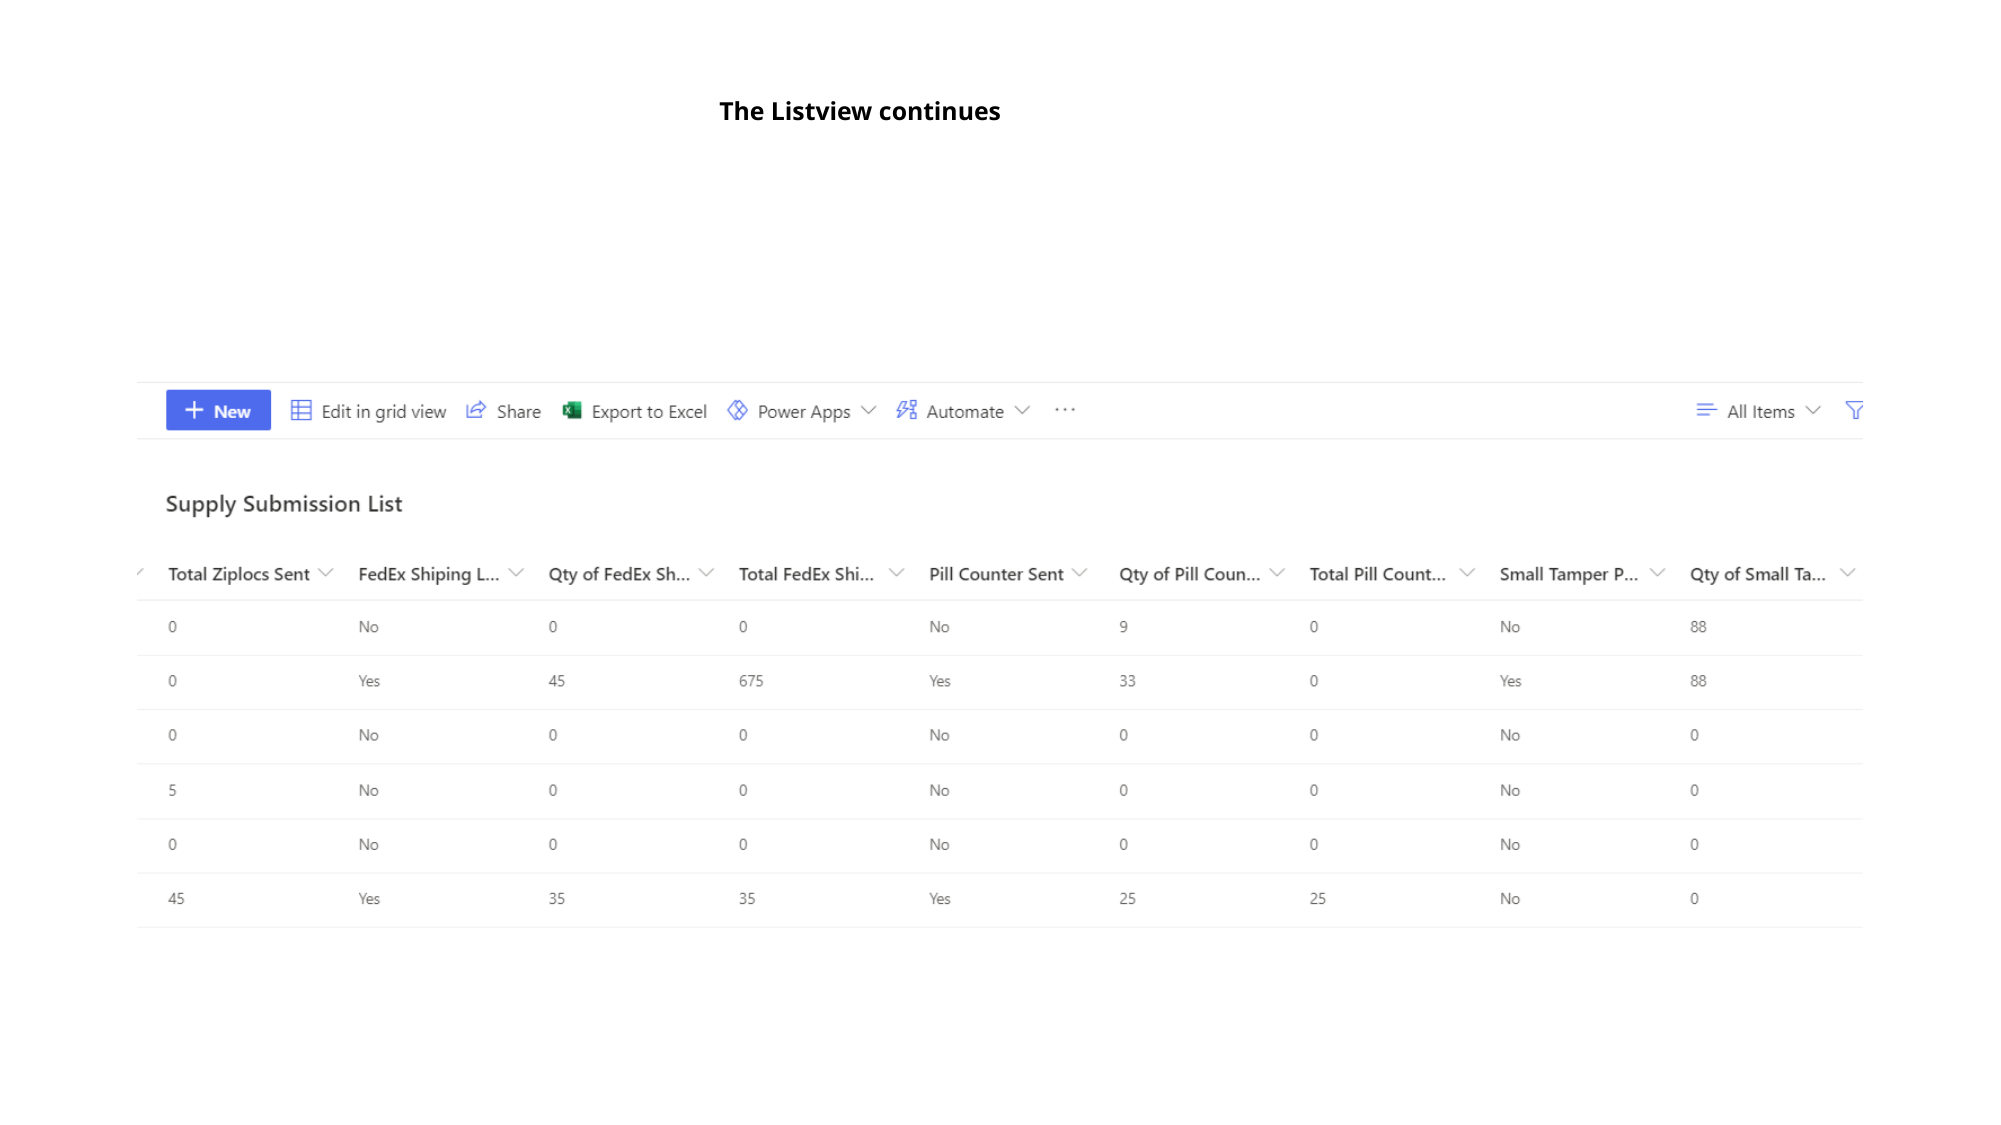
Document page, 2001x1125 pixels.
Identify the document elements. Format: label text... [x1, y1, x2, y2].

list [137, 374, 1863, 939]
title The Listview continues [137, 59, 1863, 278]
